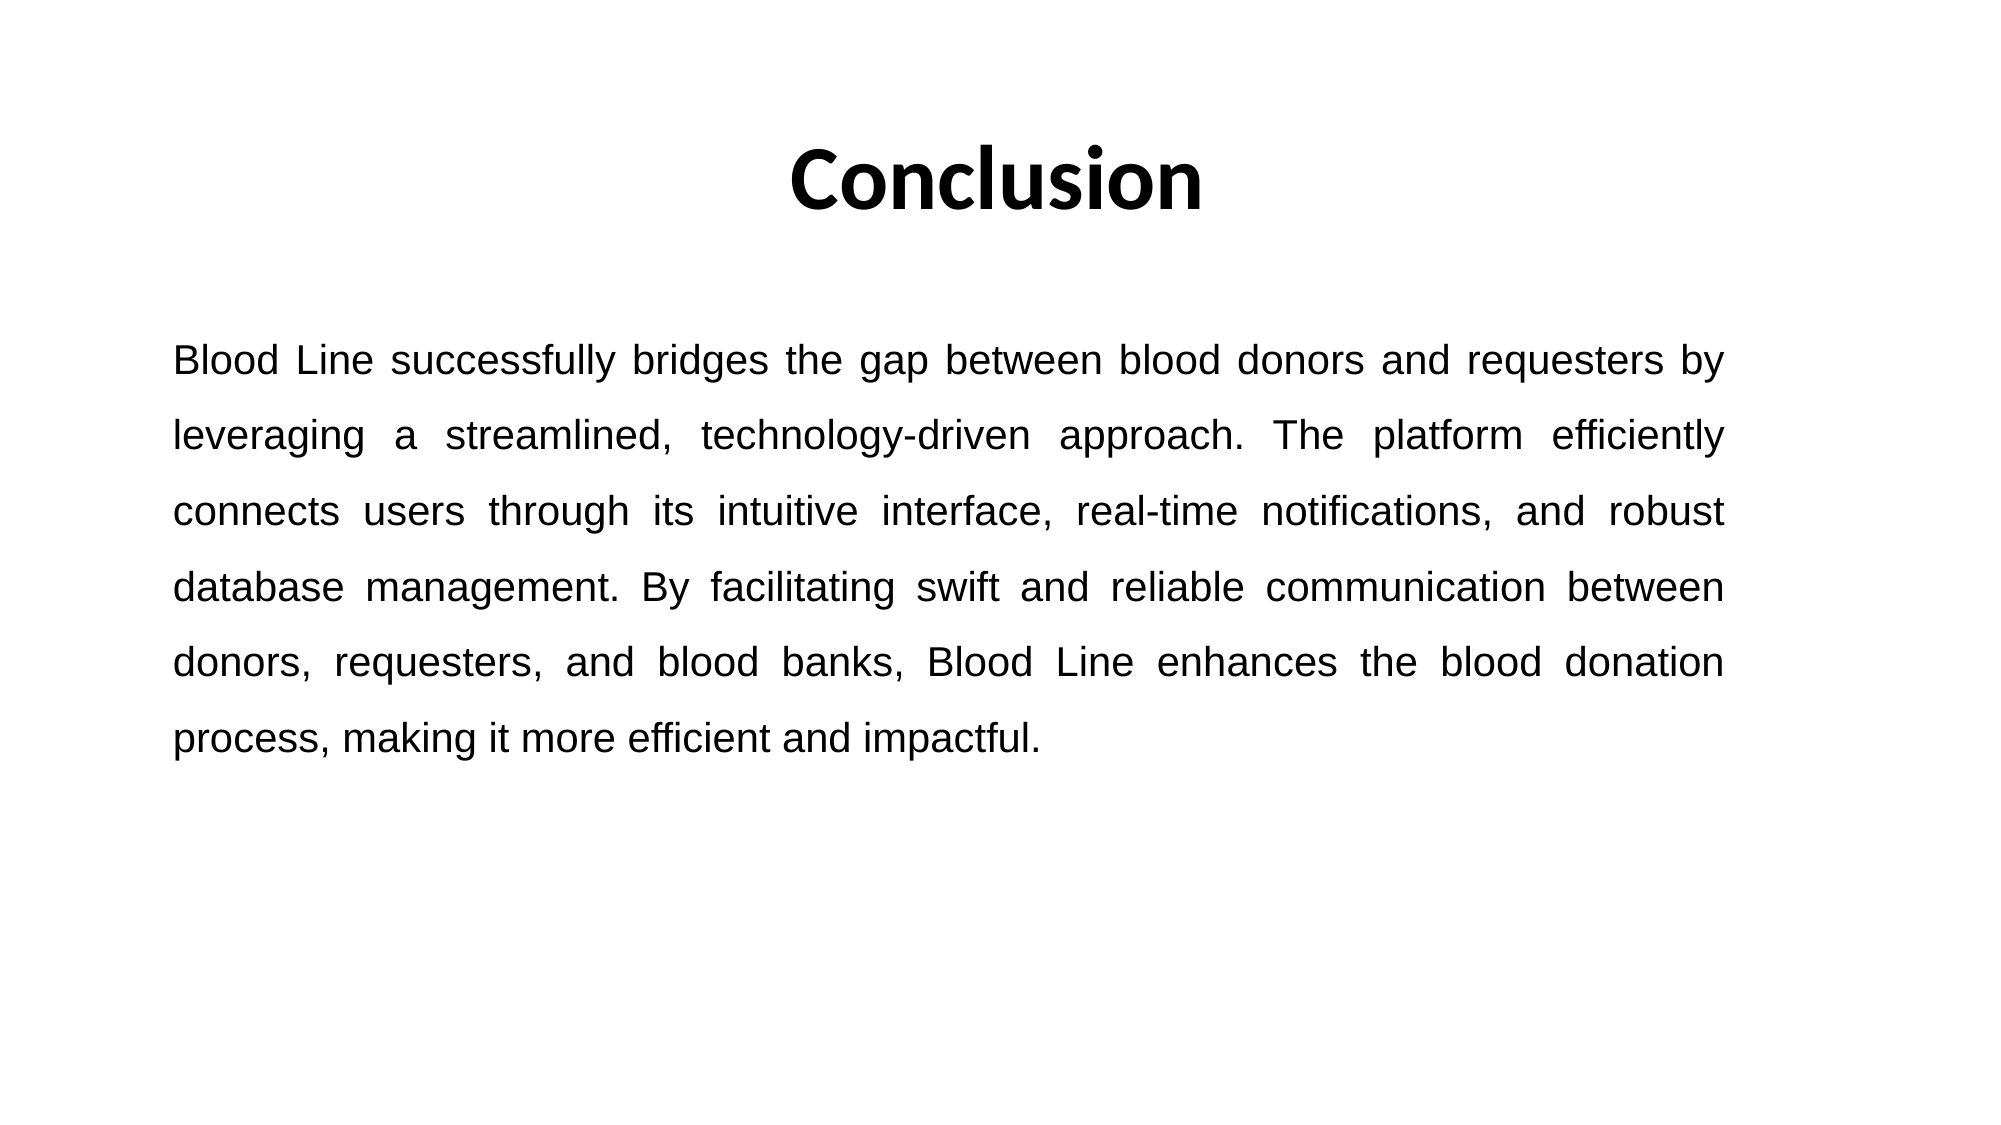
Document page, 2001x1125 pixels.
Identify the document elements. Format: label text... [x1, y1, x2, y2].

list Blood Line successfully bridges the gap between blood donors and requesters by leveraging a streamlined, technology-driven approach. The platform efficiently connects users through its intuitive interface, real-time notifications, and robust database management. By facilitating swift and reliable communication between donors, requesters, and blood banks, Blood Line enhances the blood donation process, making it more efficient and impactful. [137, 299, 1863, 1014]
title Conclusion [137, 59, 1863, 278]
